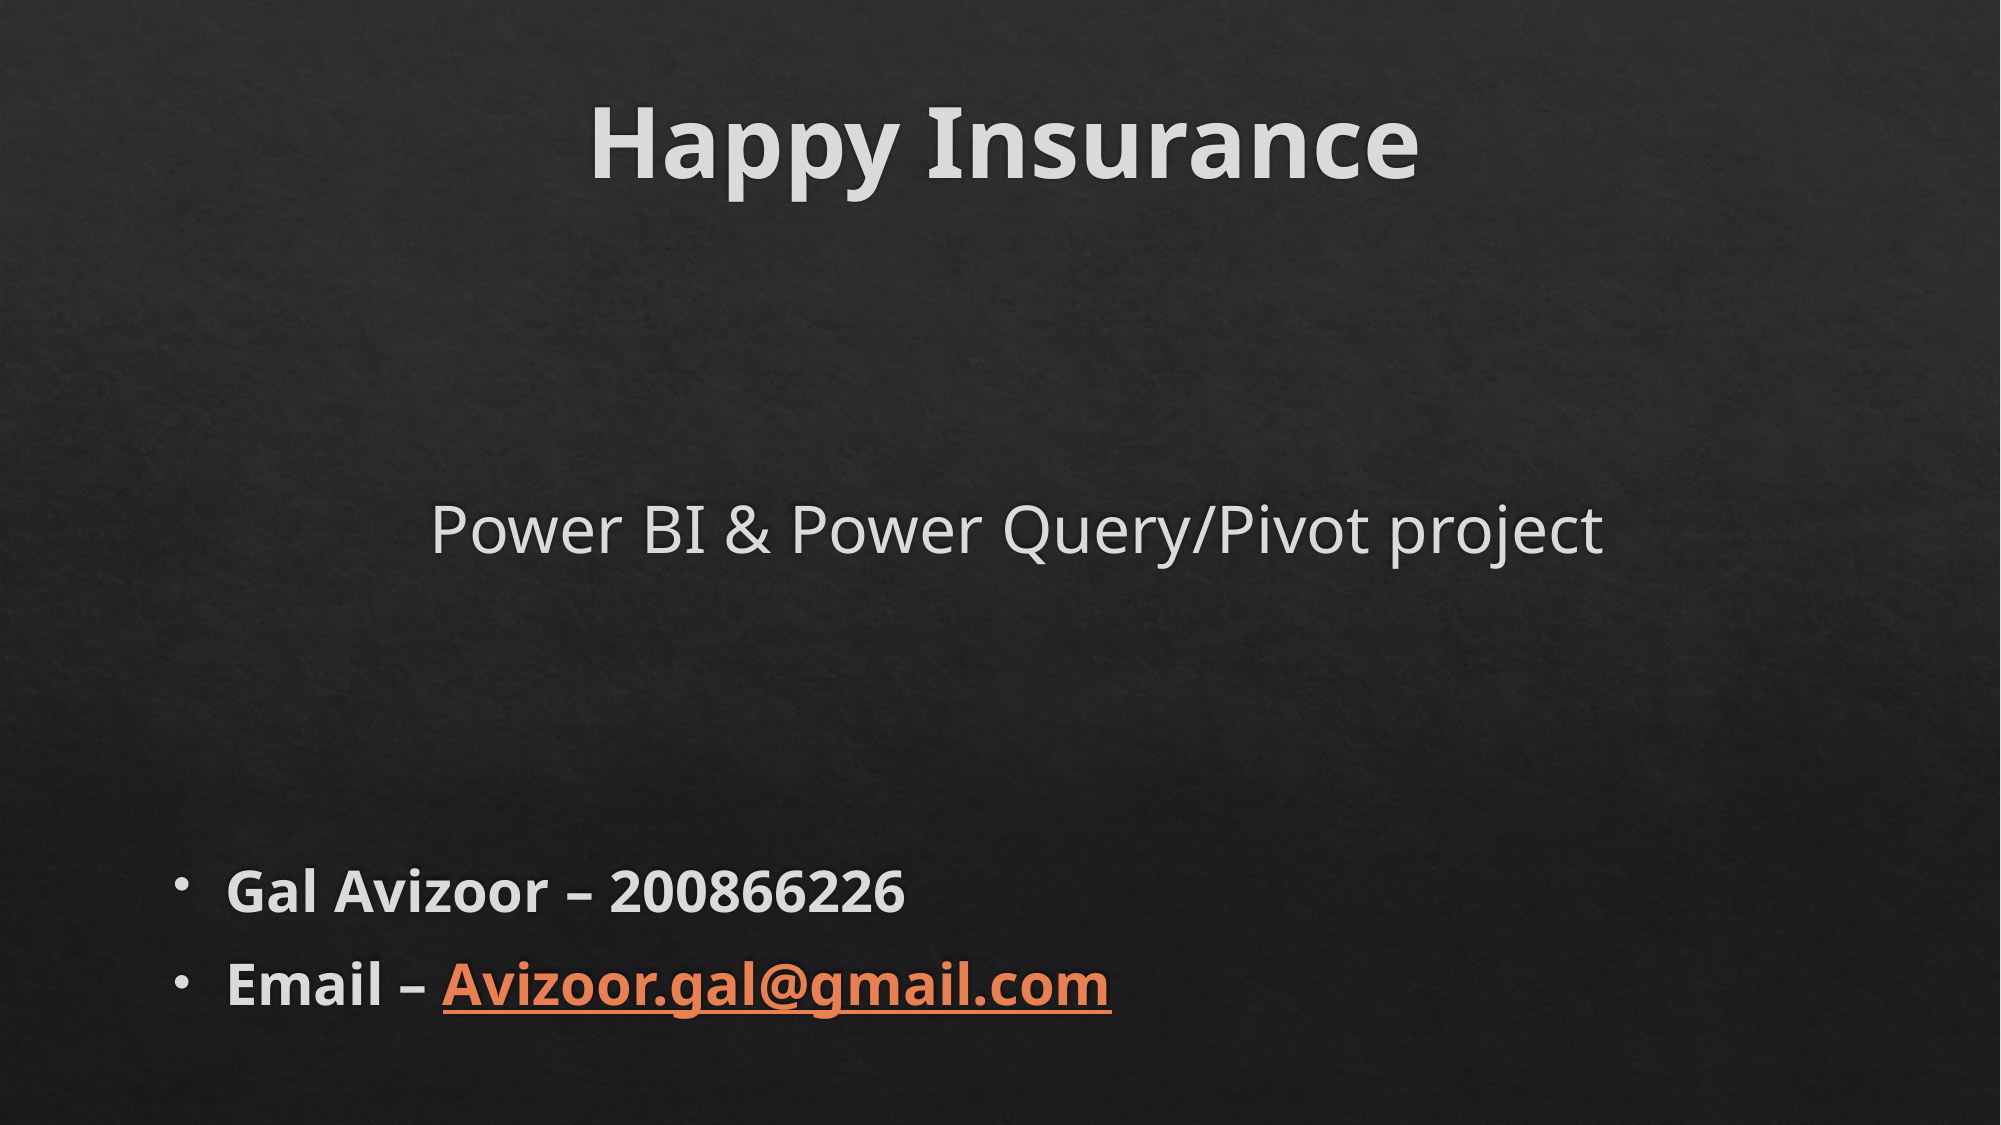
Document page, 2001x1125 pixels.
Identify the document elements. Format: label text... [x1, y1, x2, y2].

list Happy Insurance Power BI & Power Query/Pivot project Gal Avizoor – 200866226 Email – Avizoor.gal@gmail.com [154, 85, 1880, 1035]
